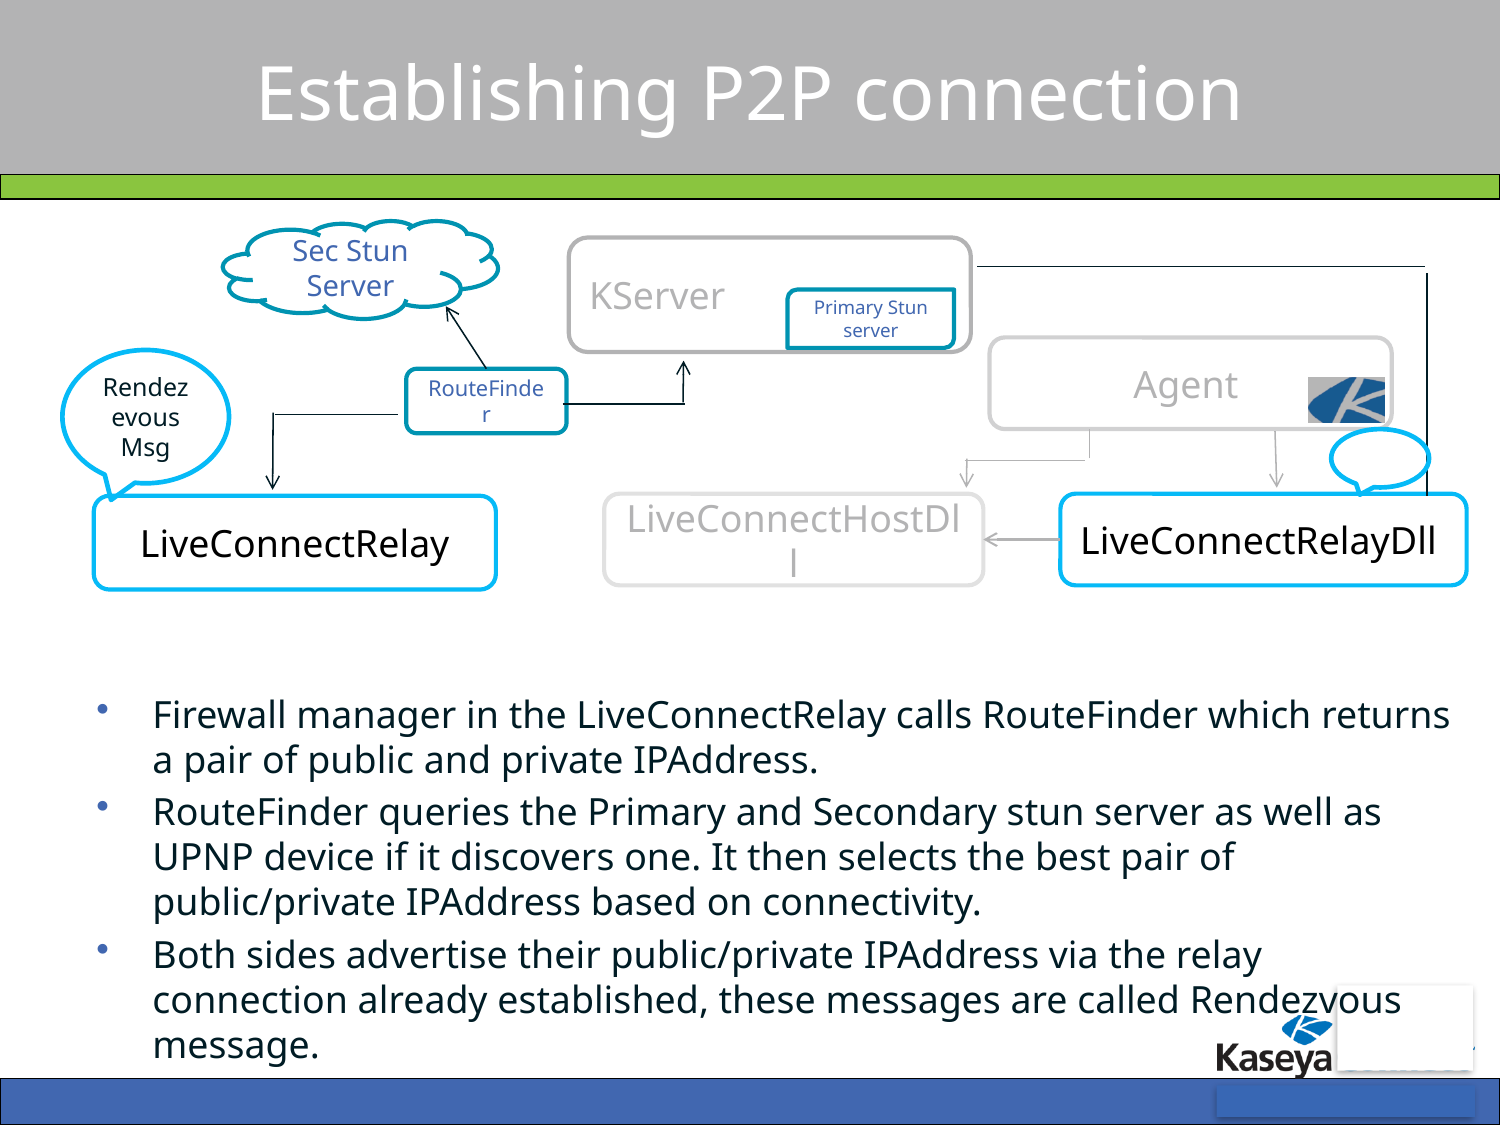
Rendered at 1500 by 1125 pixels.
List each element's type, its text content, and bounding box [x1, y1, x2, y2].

text_box Rendezevous Msg [60, 347, 232, 502]
text_box Agent [987, 335, 1394, 432]
text_box LiveConnectRelay [91, 493, 498, 592]
text_box KServer [566, 235, 973, 355]
text_box [1329, 427, 1432, 497]
text_box LiveConnectHostDll [602, 491, 986, 588]
title Establishing P2P connection [74, 27, 1426, 154]
list Firewall manager in the LiveConnectRelay calls RouteFinder which returns a pair of public and private IPAddress. RouteFinder queries the Primary and Secondary stun server as well as UPNP device if it discovers one. It then selects the best pair of public/private IPAddress based on connectivity. Both sides advertise their public/private IPAddress via the relay connection already established, these messages are called Rendezvous message. [80, 683, 1476, 1040]
text_box LiveConnectRelayDll [1058, 491, 1469, 588]
text_box Primary Stun server [785, 287, 957, 350]
picture [1307, 376, 1385, 424]
picture [1217, 1040, 1475, 1079]
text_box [434, 316, 498, 358]
text_box RouteFinder [404, 366, 569, 436]
text_box Sec Stun Server [220, 218, 501, 322]
